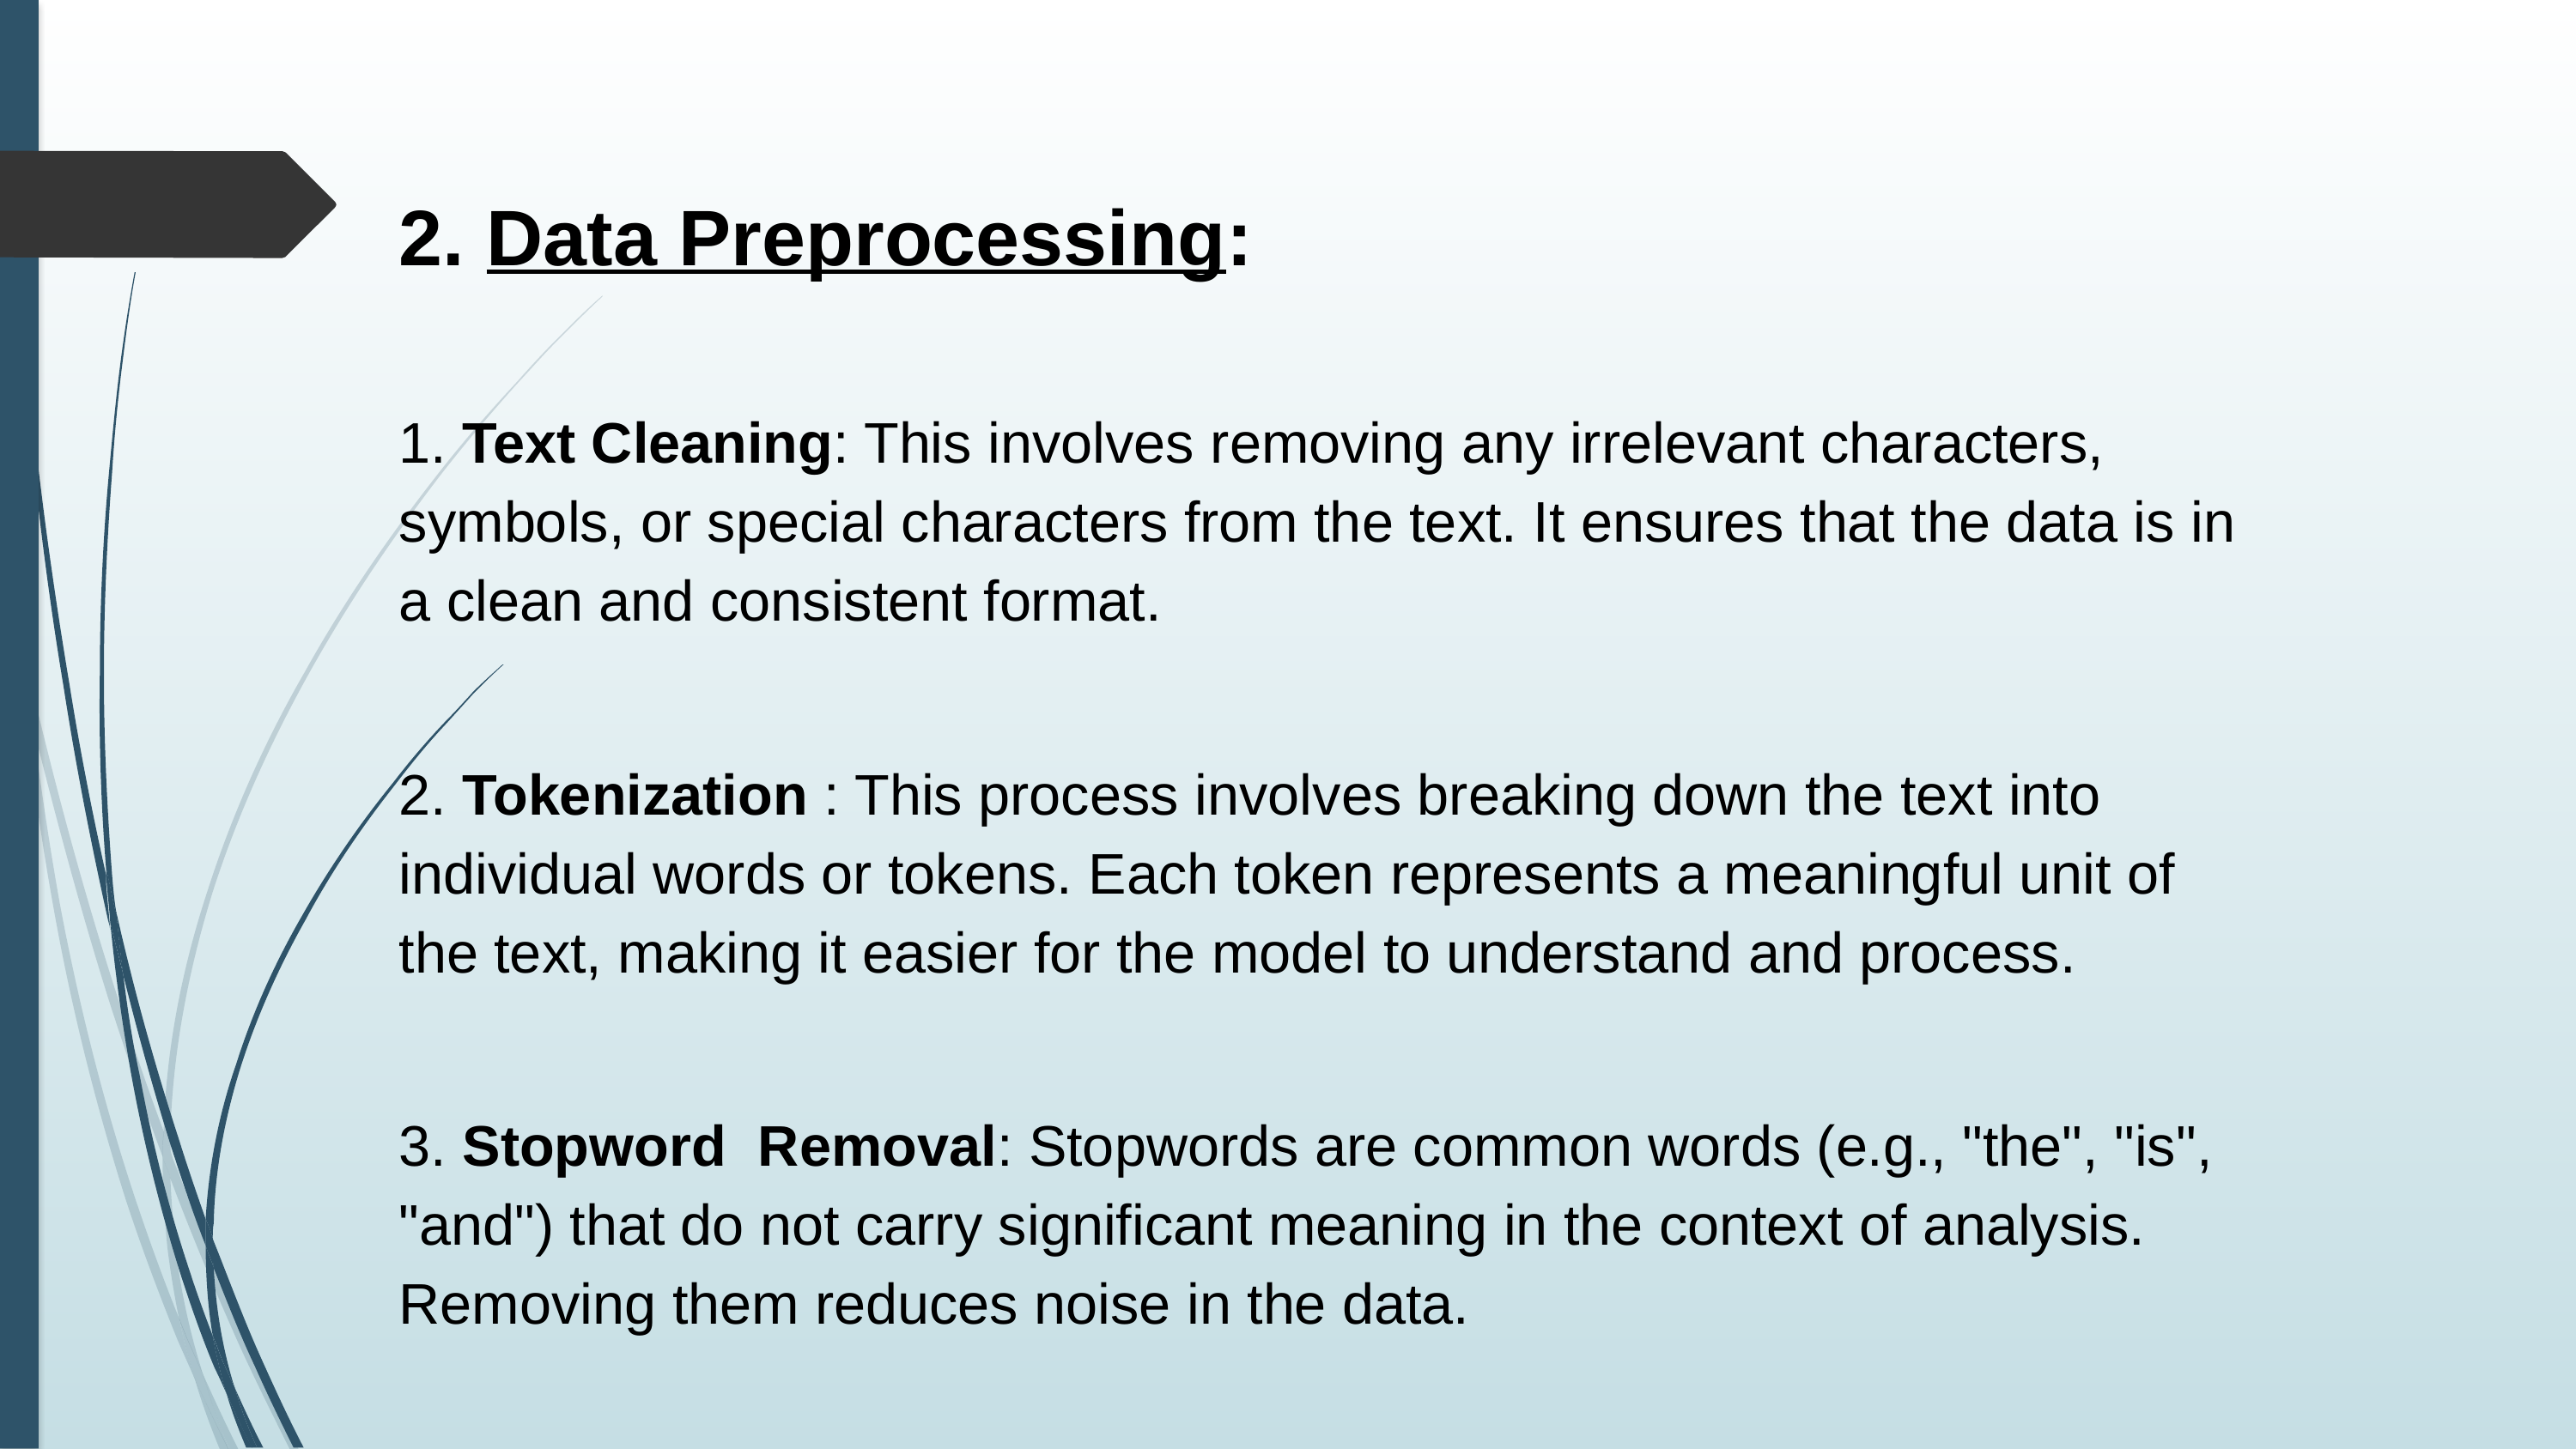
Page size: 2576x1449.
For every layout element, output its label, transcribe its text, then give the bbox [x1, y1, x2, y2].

text_box 2. Data Preprocessing: 1. Text Cleaning: This involves removing any irrelevant characters, symbols, or special characters from the text. It ensures that the data is in a clean and consistent format. 2. Tokenization : This process involves breaking down the text into individual words or tokens. Each token represents a meaningful unit of the text, making it easier for the model to understand and process. 3. Stopword Removal: Stopwords are common words (e.g., "the", "is", "and") that do not carry significant meaning in the context of analysis. Removing them reduces noise in the data. [386, 166, 2254, 1343]
